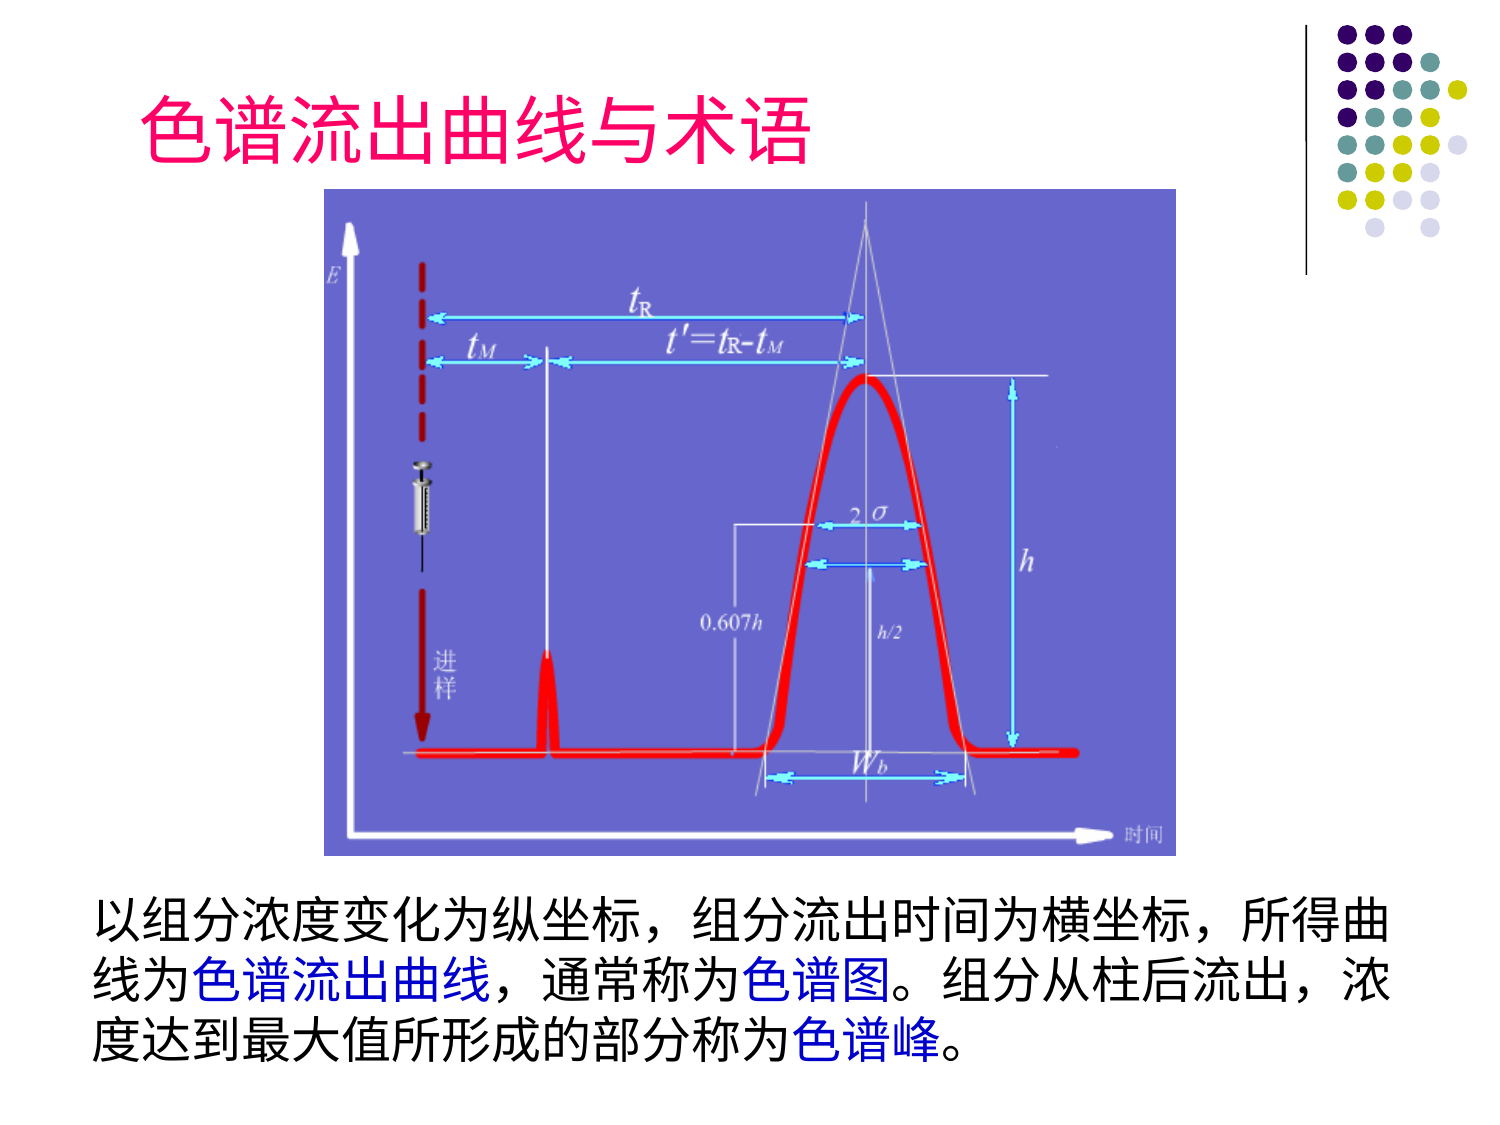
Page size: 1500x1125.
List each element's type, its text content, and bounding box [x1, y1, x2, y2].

text_box 以组分浓度变化为纵坐标，组分流出时间为横坐标，所得曲线为色谱流出曲线，通常称为色谱图。组分从柱后流出，浓度达到最大值所形成的部分称为色谱峰。 [76, 881, 1447, 1077]
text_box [324, 188, 1176, 856]
text_box 色谱流出曲线与术语 [123, 72, 939, 185]
